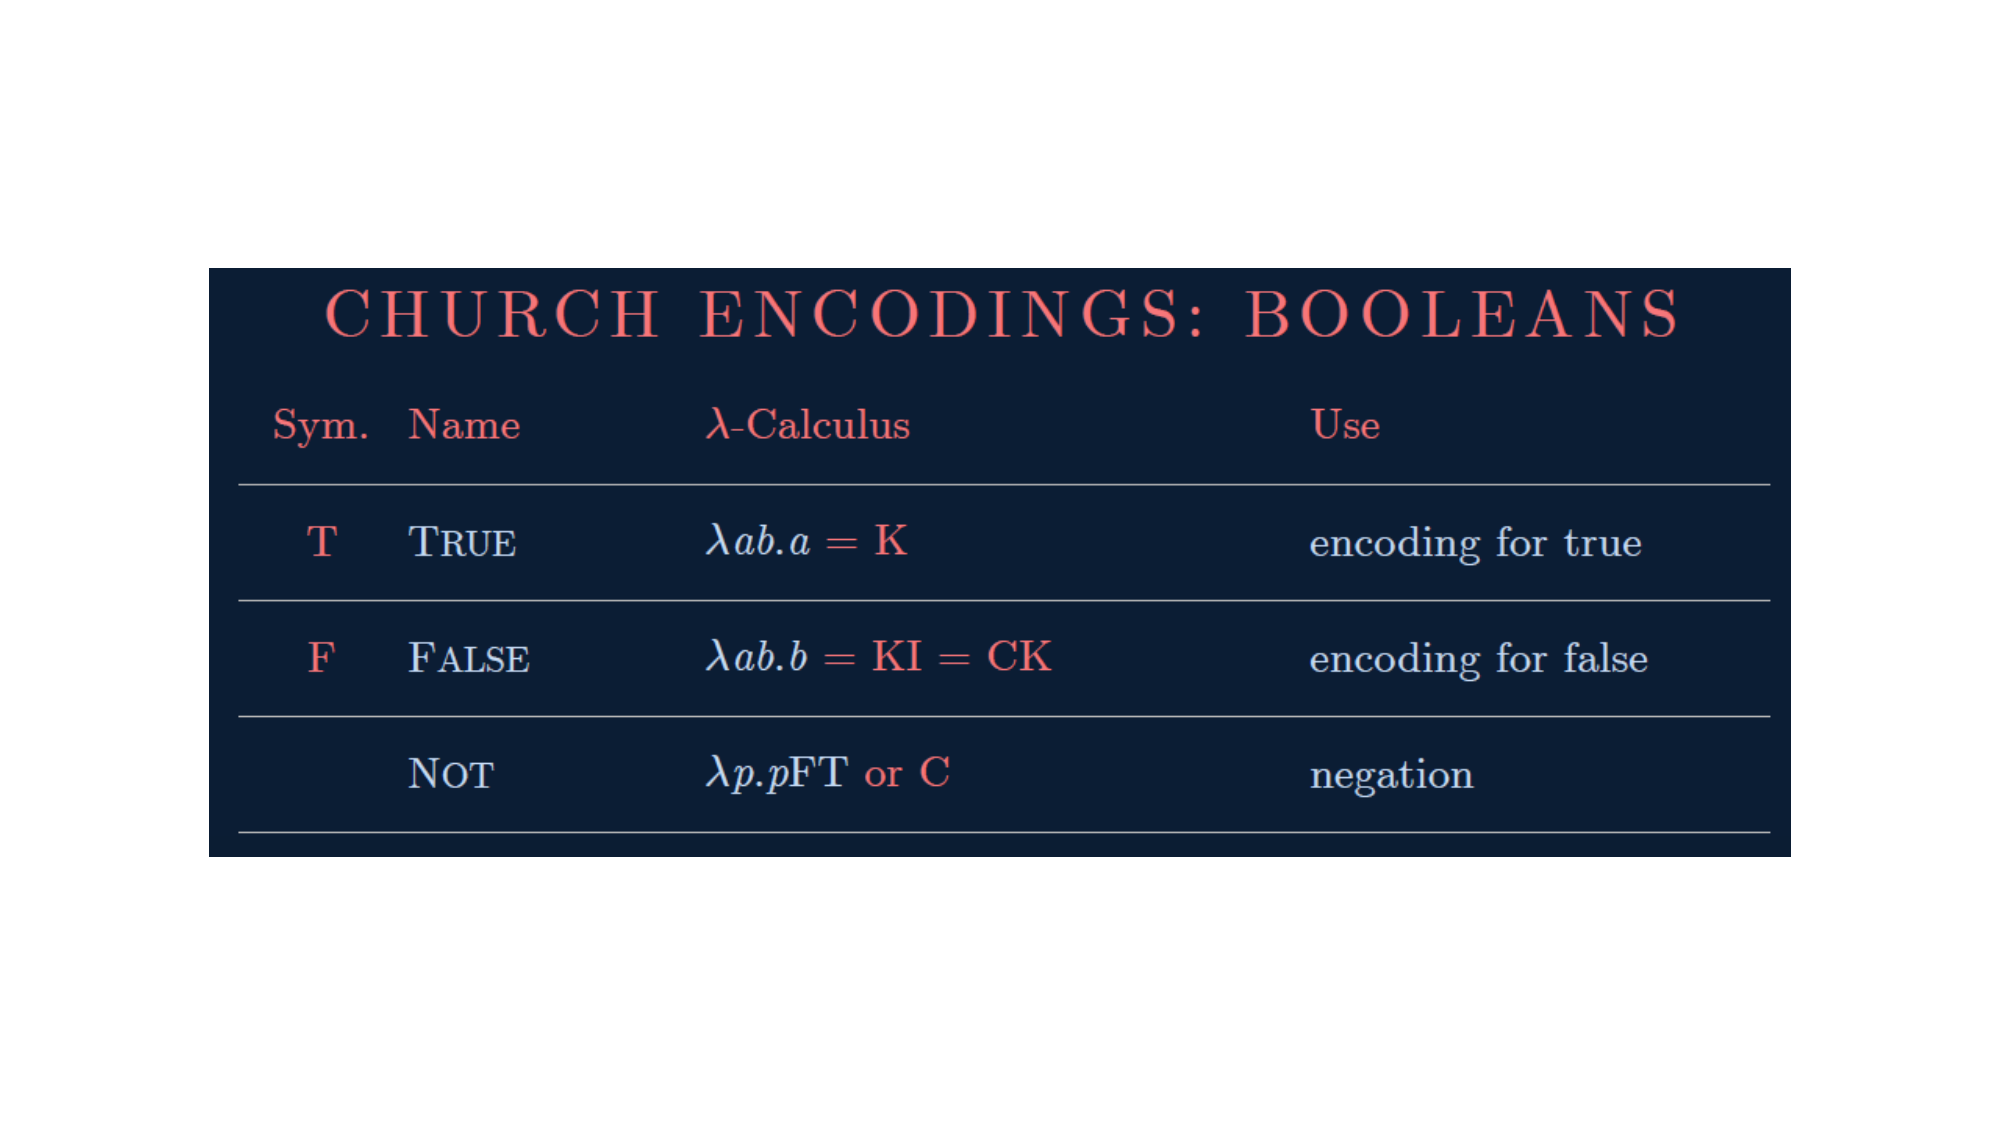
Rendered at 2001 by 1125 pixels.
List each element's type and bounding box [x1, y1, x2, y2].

picture [209, 268, 1791, 857]
